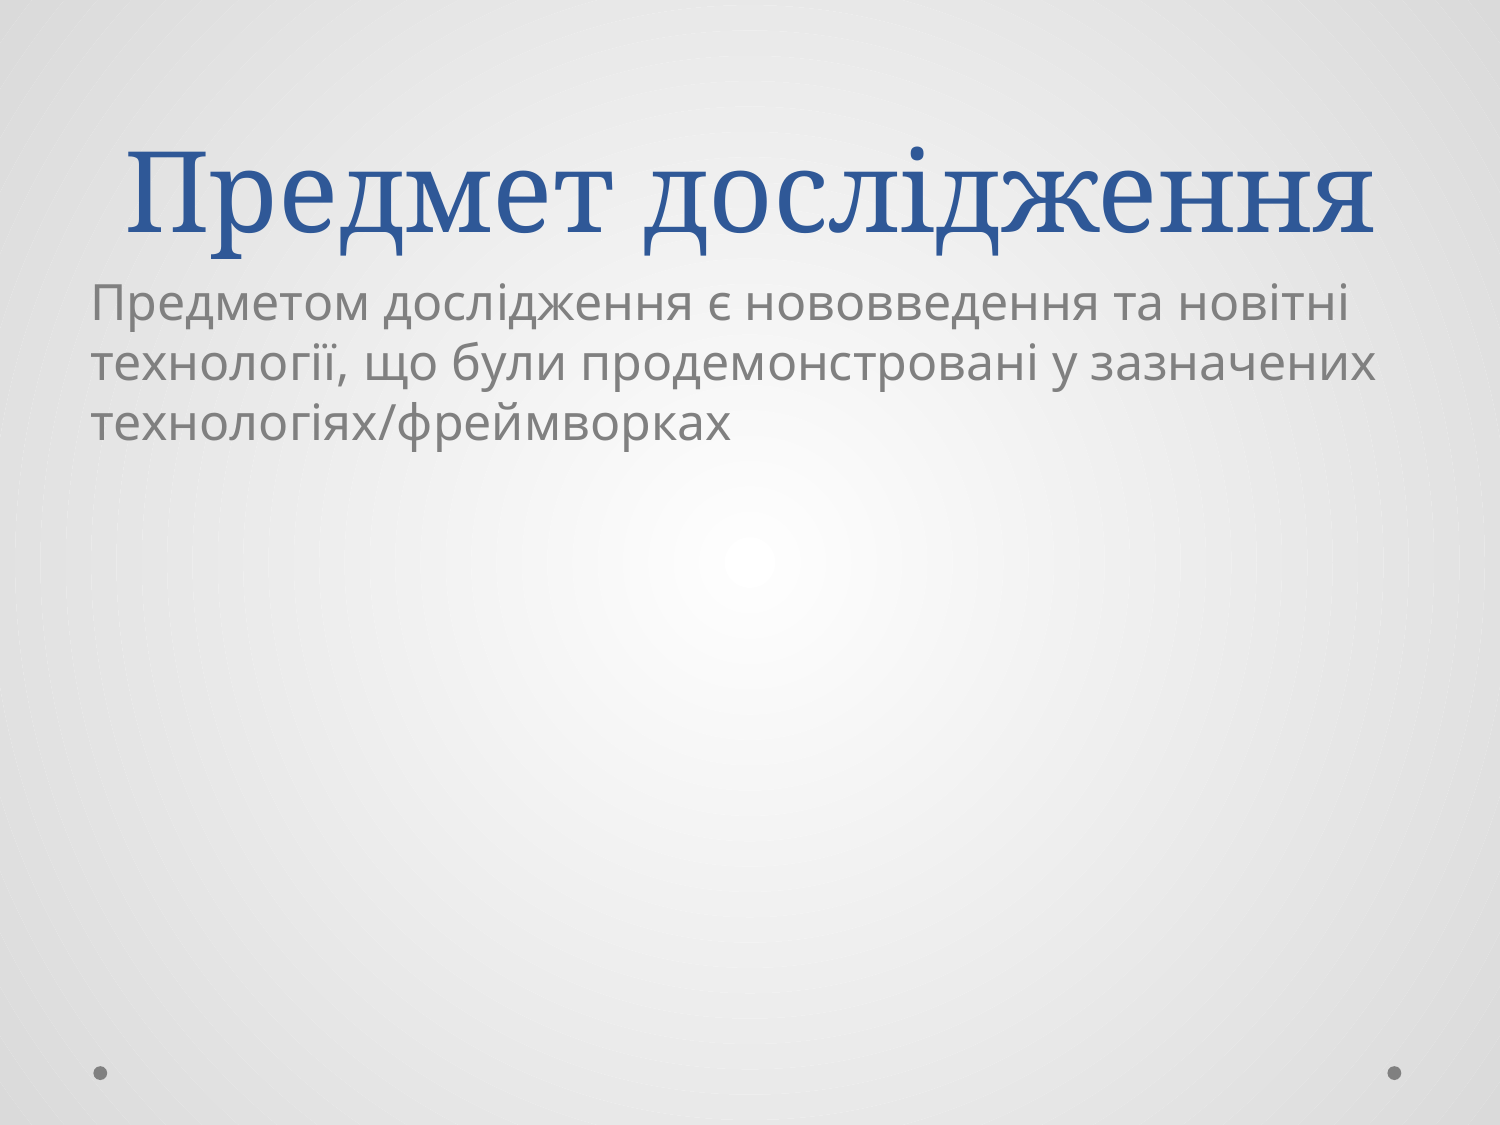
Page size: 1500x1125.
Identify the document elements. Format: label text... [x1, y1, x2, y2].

list Предметом дослідження є нововведення та новітні технології, що були продемонстровані у зазначених технологіях/фреймворках [75, 262, 1425, 1005]
title Предмет дослідження [75, 0, 1425, 262]
